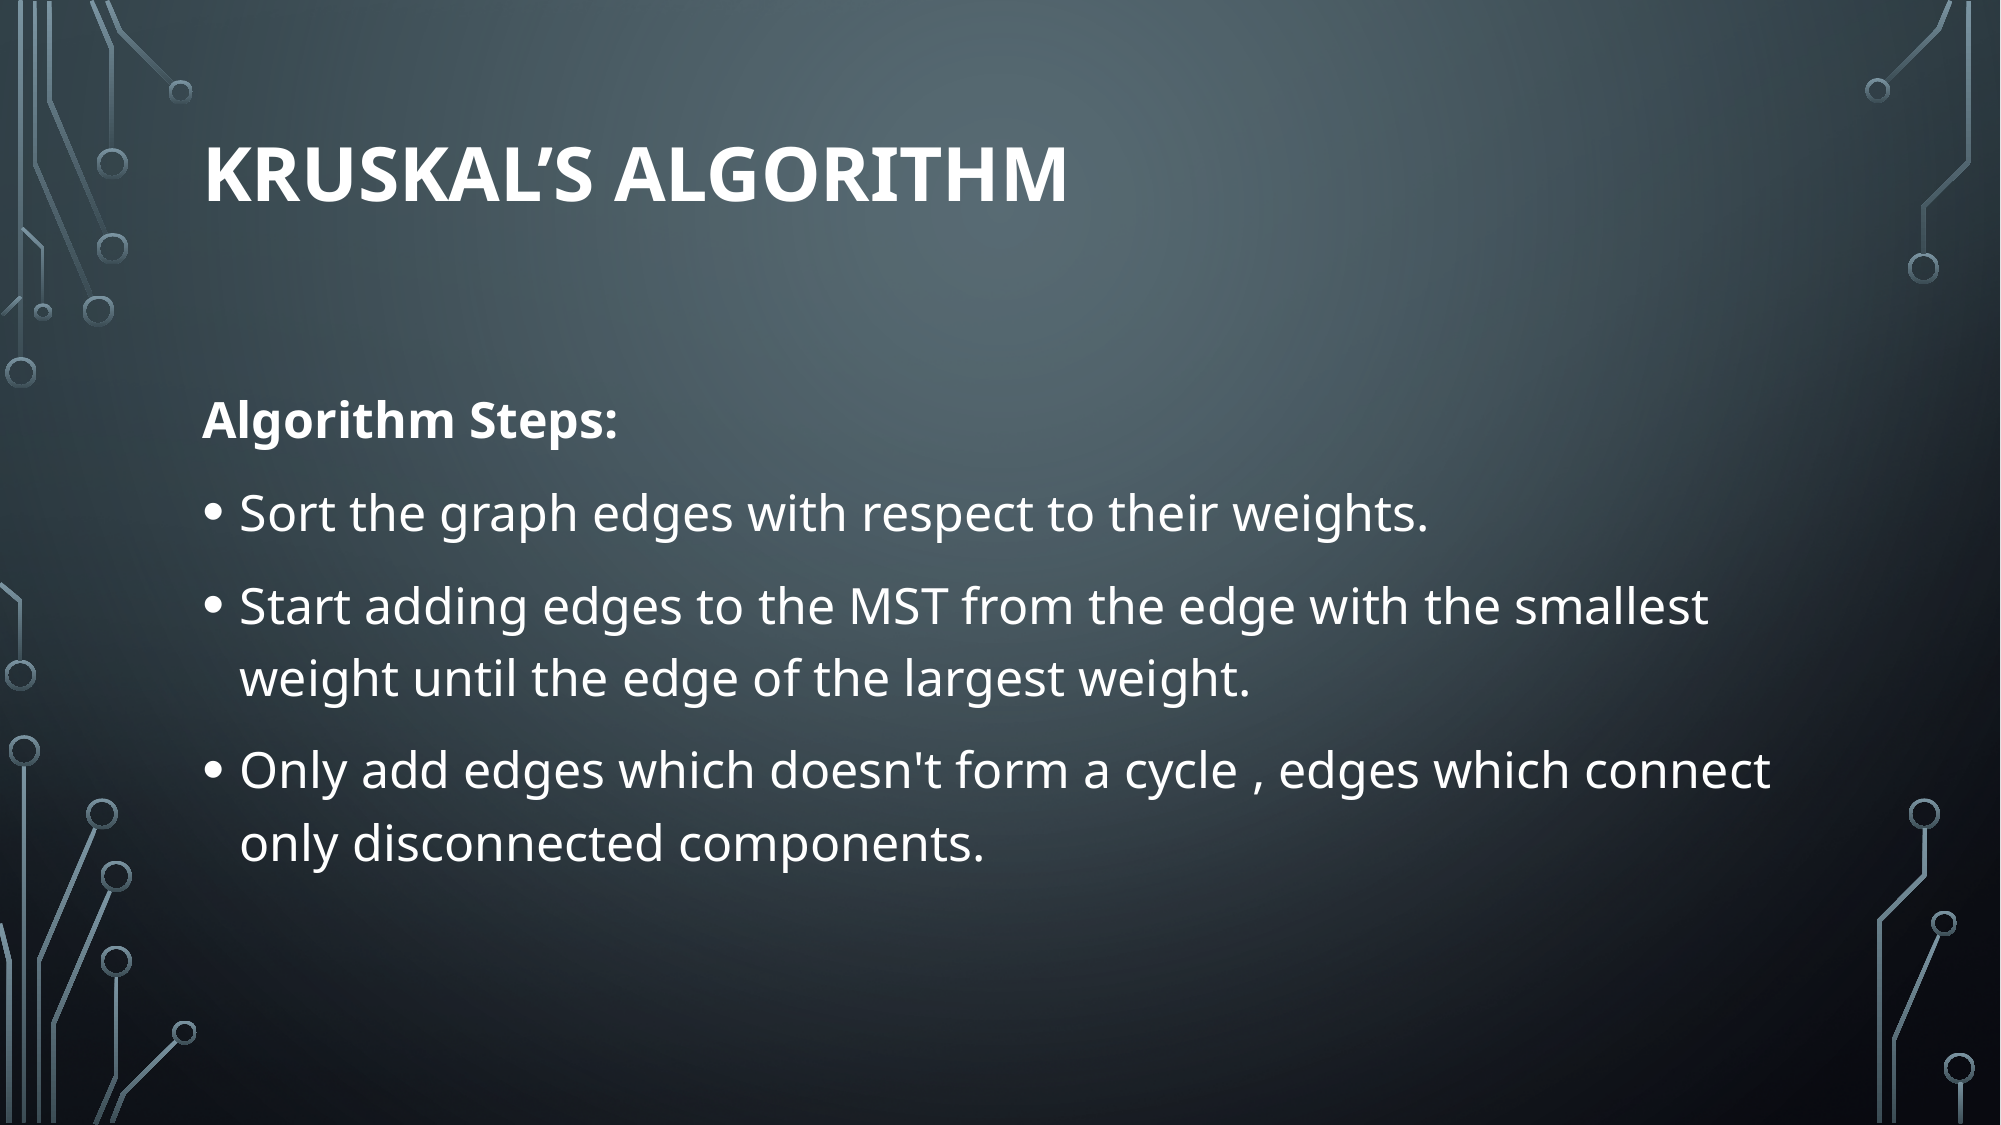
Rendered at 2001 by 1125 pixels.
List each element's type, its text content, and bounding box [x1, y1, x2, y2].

title Kruskal’s Algorithm [187, 101, 1813, 344]
list Algorithm Steps: Sort the graph edges with respect to their weights. Start adding edges to the MST from the edge with the smallest weight until the edge of the largest weight. Only add edges which doesn't form a cycle , edges which connect only disconnected components. [187, 369, 1813, 950]
